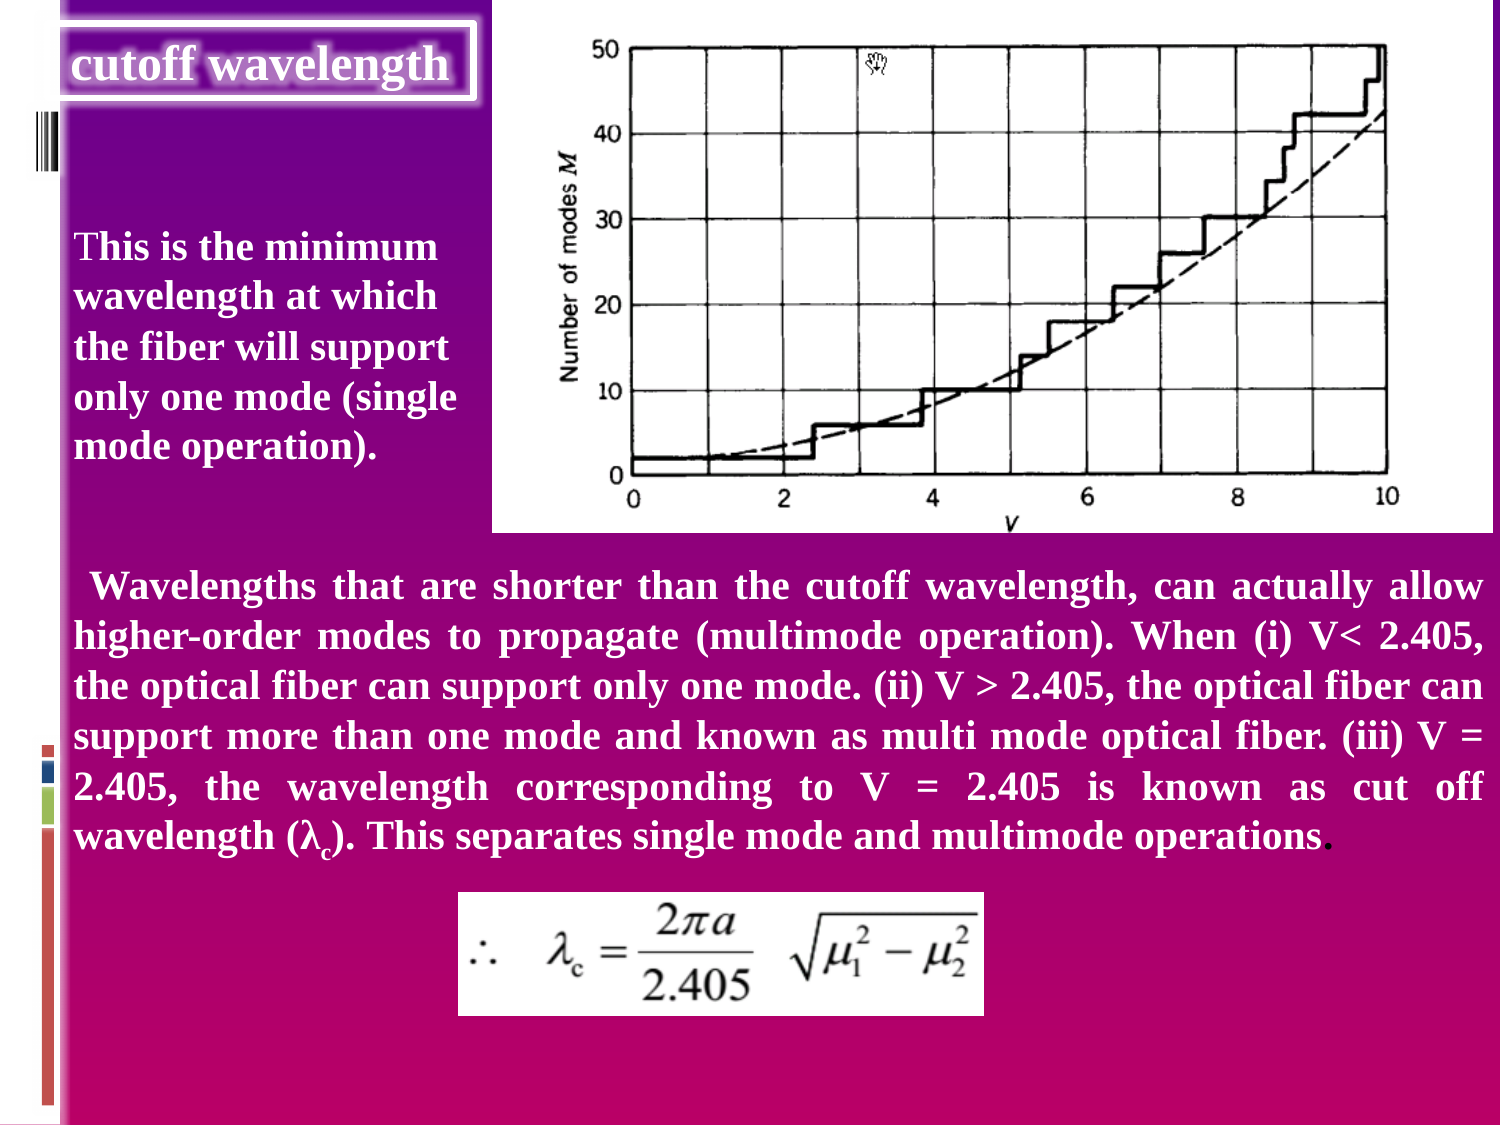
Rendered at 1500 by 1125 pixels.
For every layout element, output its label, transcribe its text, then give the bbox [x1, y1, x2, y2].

text_box Wavelengths that are shorter than the cutoff wavelength, can actually allow higher-order modes to propagate (multimode operation). When (i) V< 2.405, the optical fiber can support only one mode. (ii) V > 2.405, the optical fiber can support more than one mode and known as multi mode optical fiber. (iii) V = 2.405, the wavelength corresponding to V = 2.405 is known as cut off wavelength (λc). This separates single mode and multimode operations. [58, 550, 1500, 873]
picture [491, 0, 1494, 534]
picture [458, 892, 985, 1017]
text_box This is the minimum wavelength at which the fiber will support only one mode (single mode operation). [58, 210, 484, 476]
text_box cutoff wavelength [44, 20, 477, 101]
